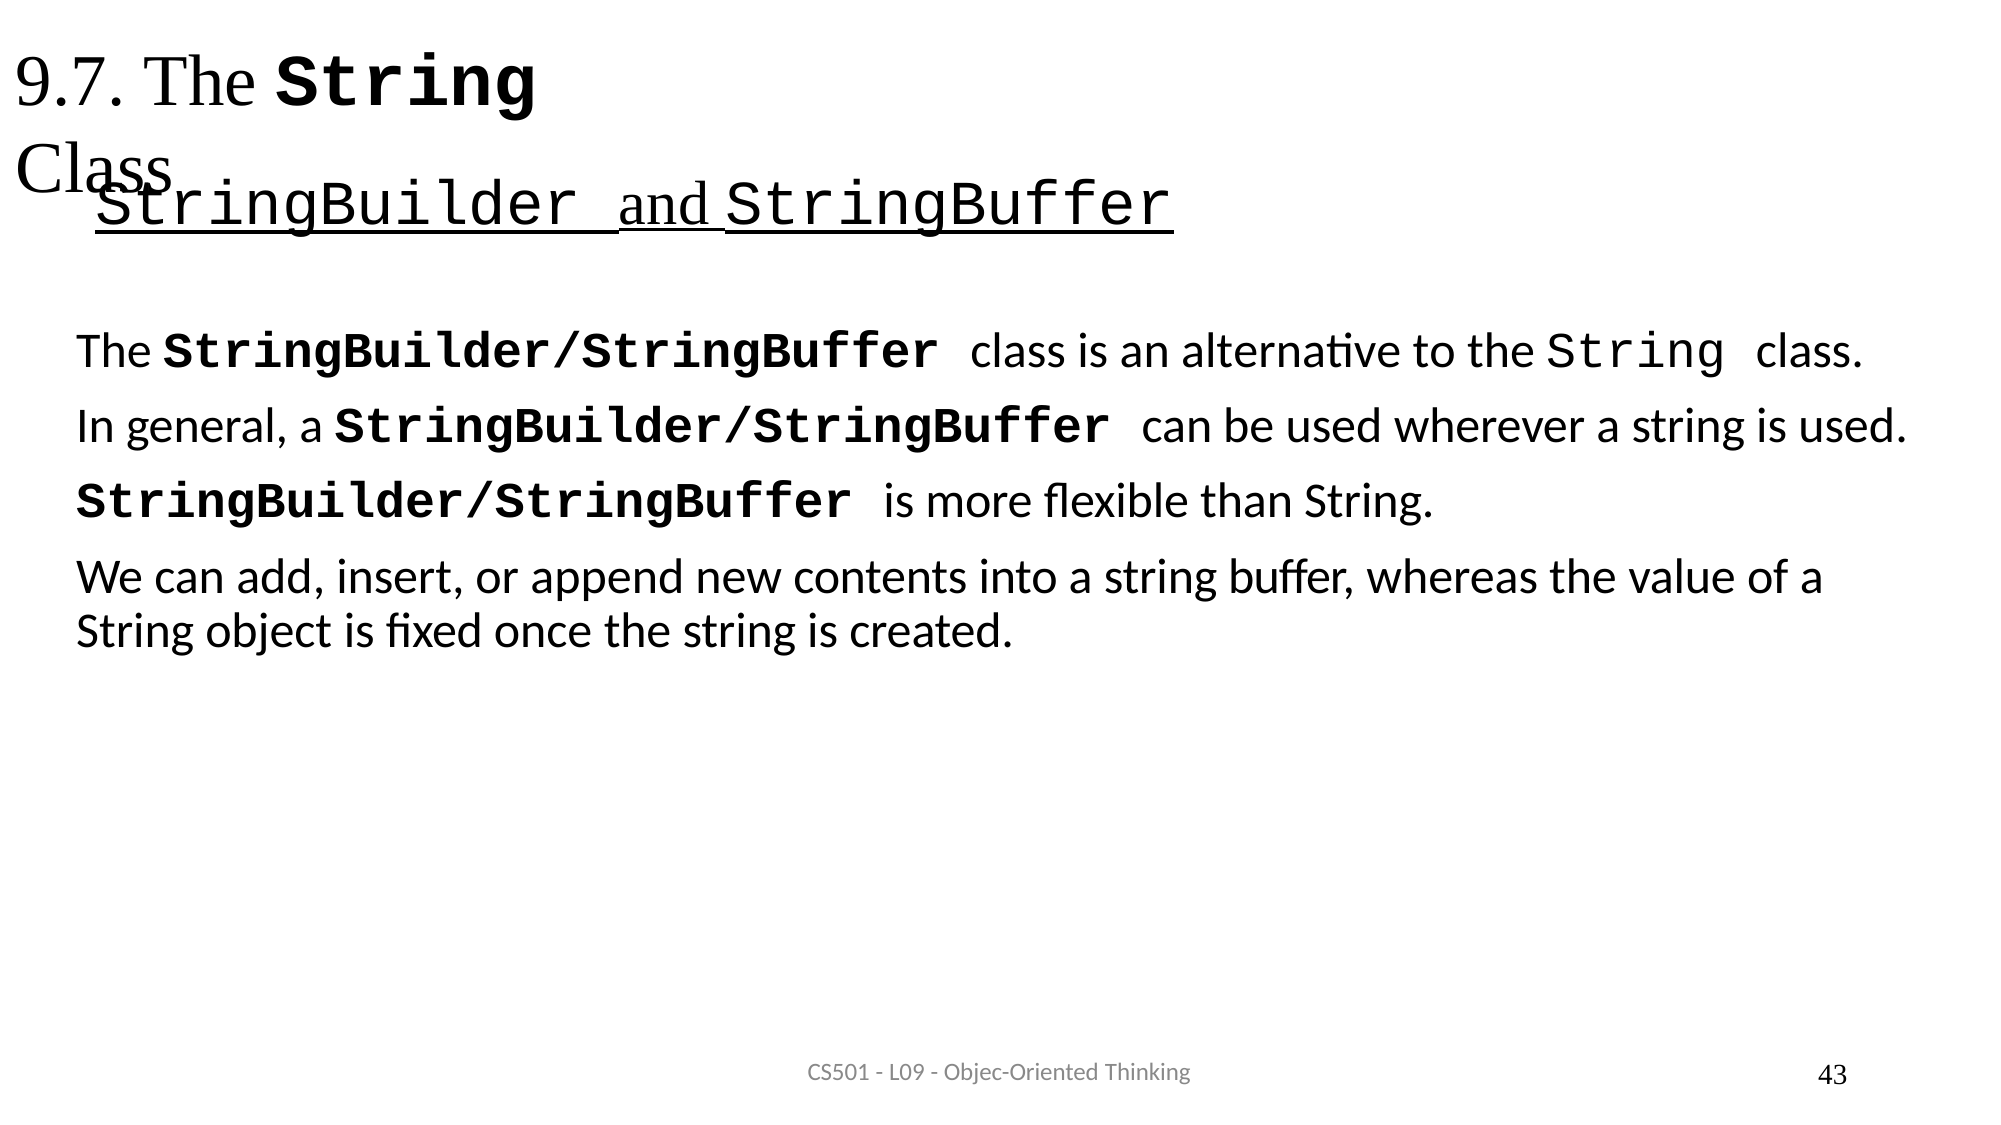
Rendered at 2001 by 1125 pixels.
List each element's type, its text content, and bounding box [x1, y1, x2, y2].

title 9.7. The String Class [13, 30, 715, 221]
text_box StringBuilder and StringBuffer The StringBuilder/StringBuffer class is an alternative to the String class. In general, a StringBuilder/StringBuffer can be used wherever a string is used. StringBuilder/StringBuffer is more flexible than String. We can add, insert, or append new contents into a string buffer, whereas the value of a String object is fixed once the string is created. [74, 159, 1917, 658]
slide_number 30 [1811, 1056, 1856, 1125]
footer CS501 - L09 - Objec-Oriented Thinking [805, 1054, 1195, 1125]
